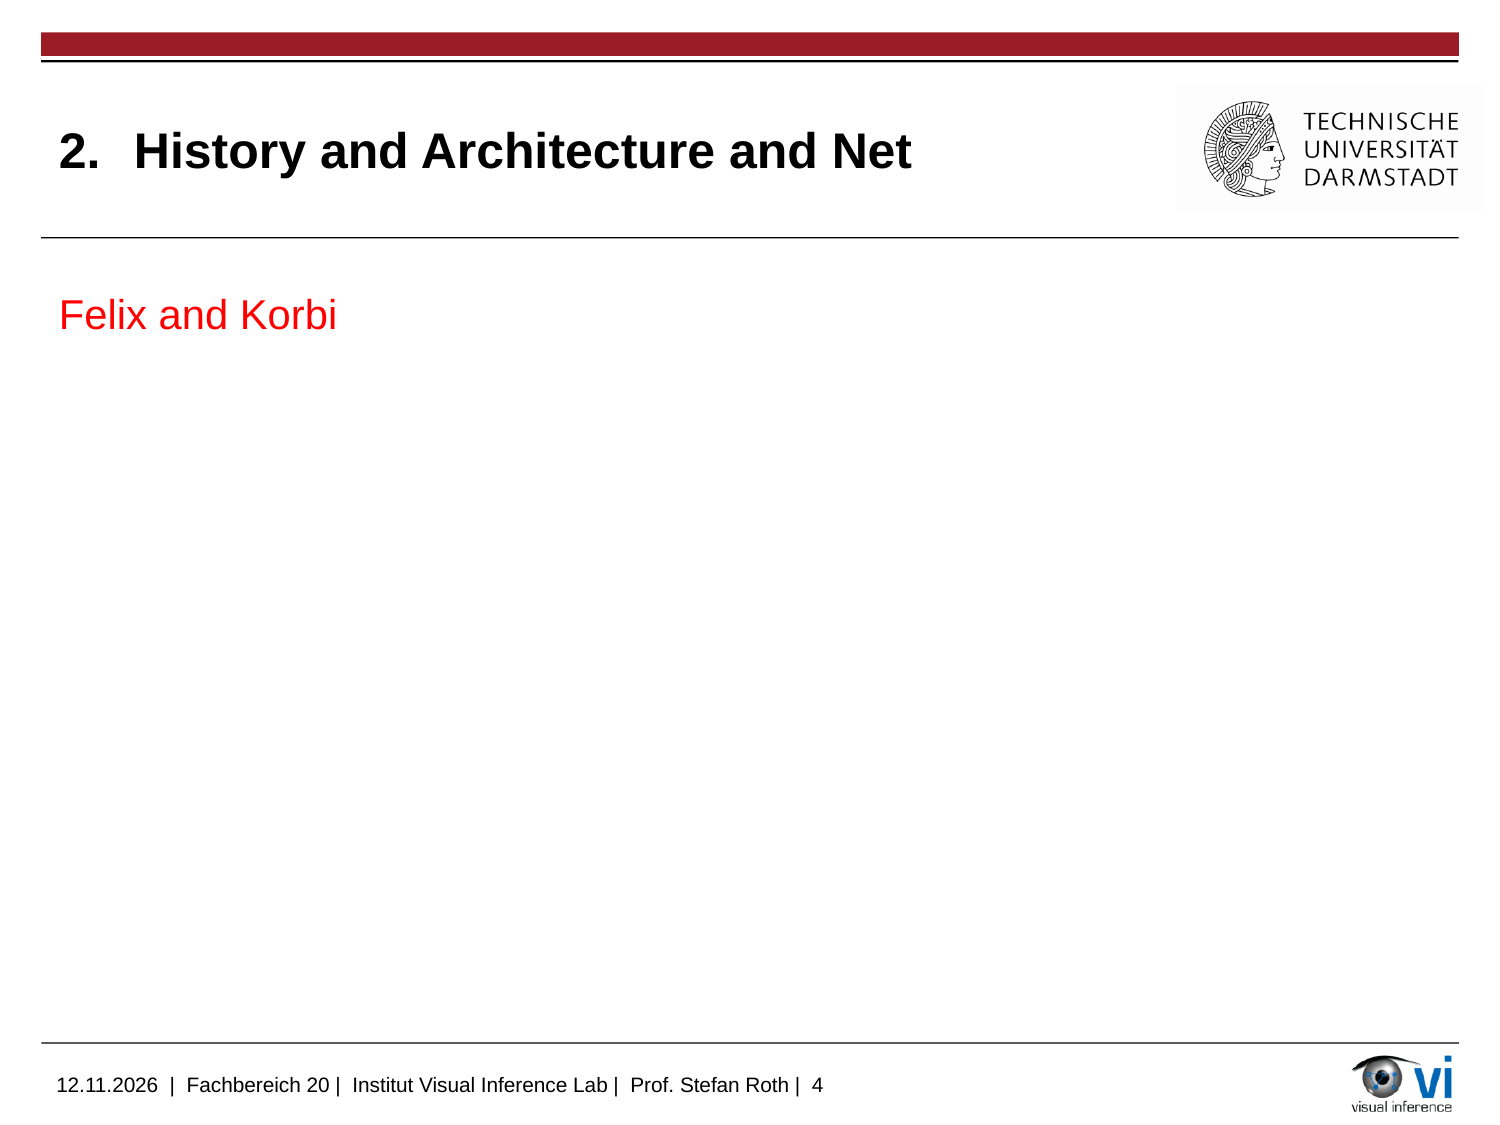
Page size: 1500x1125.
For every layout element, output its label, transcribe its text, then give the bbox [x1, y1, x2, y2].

picture [1351, 1055, 1500, 1112]
list Felix and Korbi [58, 265, 1179, 1001]
picture [1175, 84, 1483, 214]
title History and Architecture and Net [58, 79, 1149, 218]
